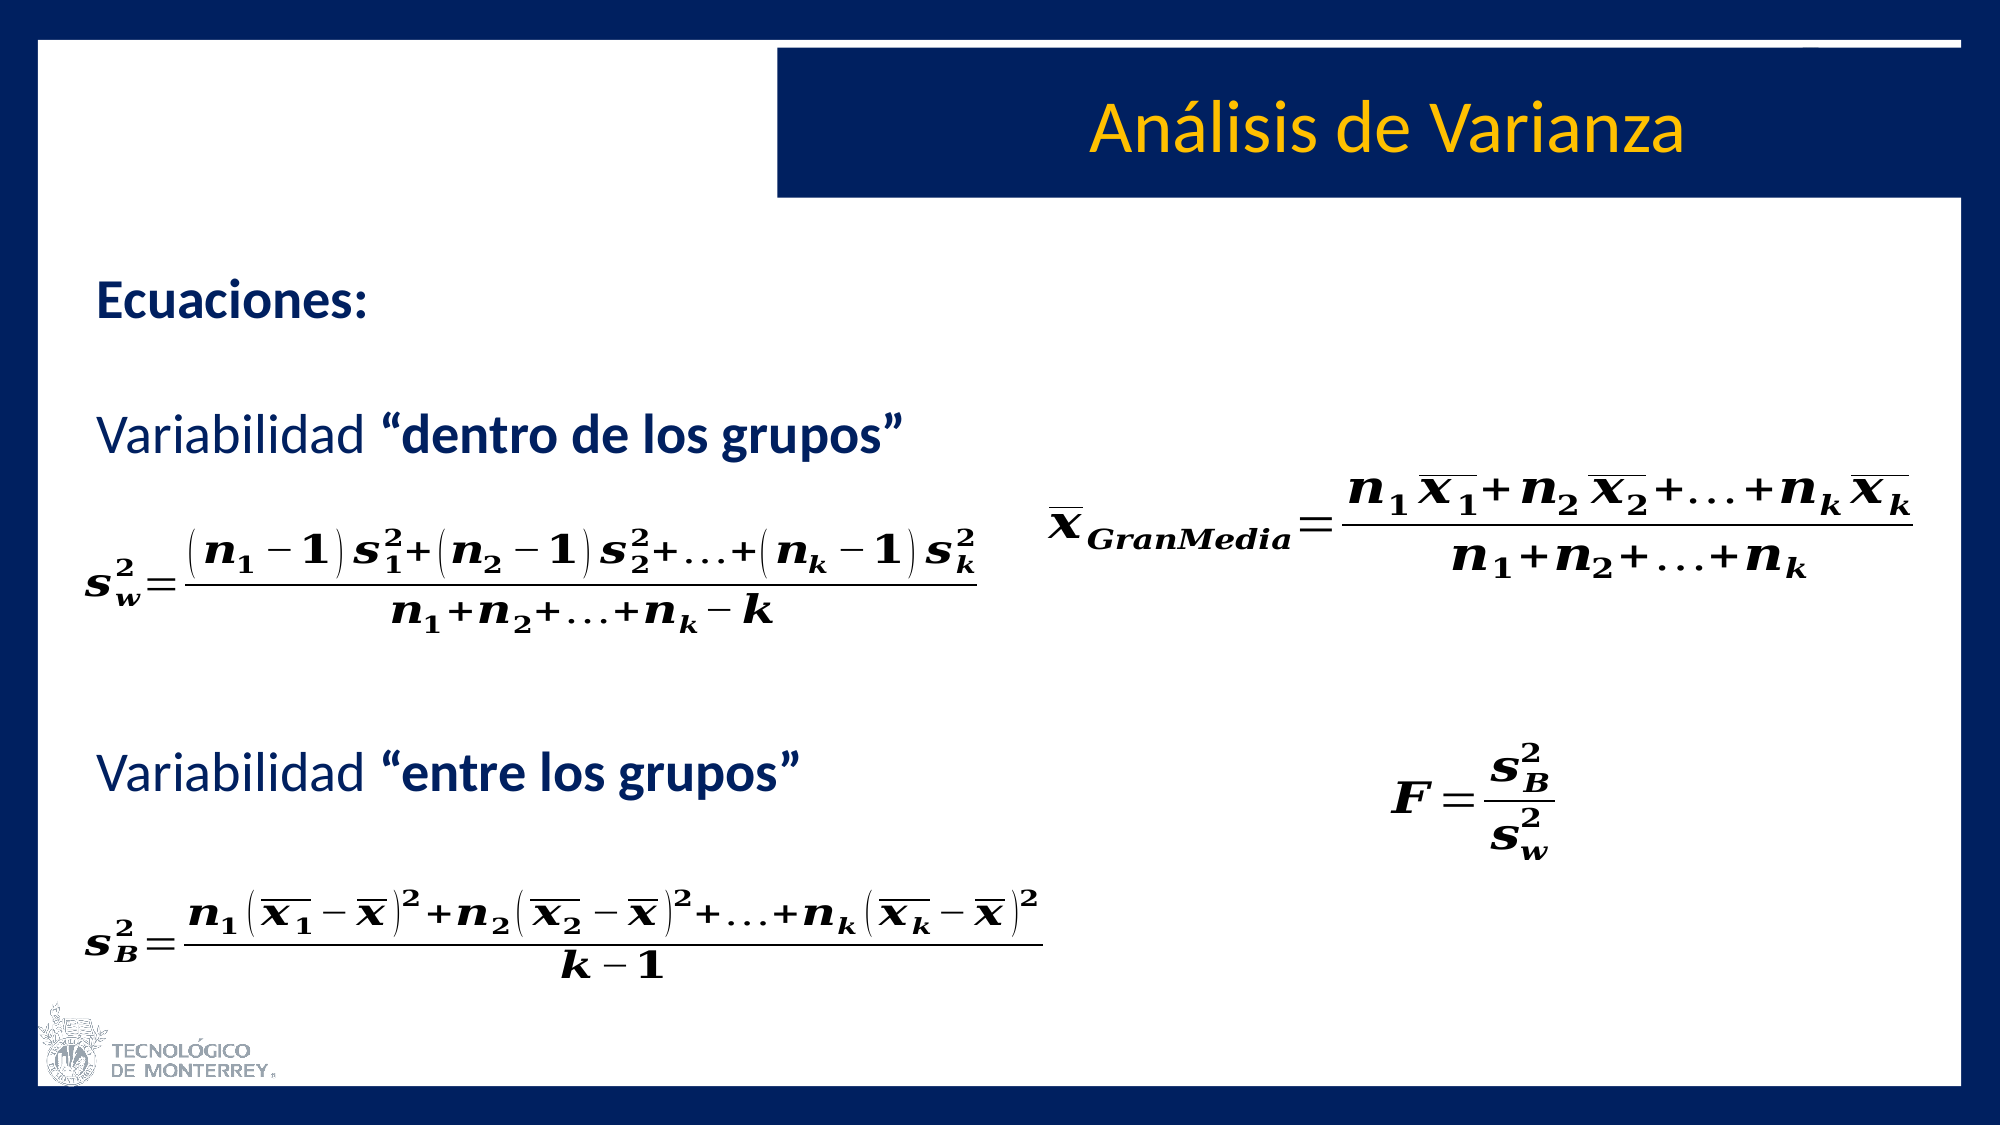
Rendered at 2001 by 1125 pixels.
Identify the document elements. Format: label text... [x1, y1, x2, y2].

text_box Análisis de Varianza [776, 46, 2000, 199]
text_box Ecuaciones: Variabilidad “dentro de los grupos” Variabilidad “entre los grupos” [82, 255, 1930, 1013]
